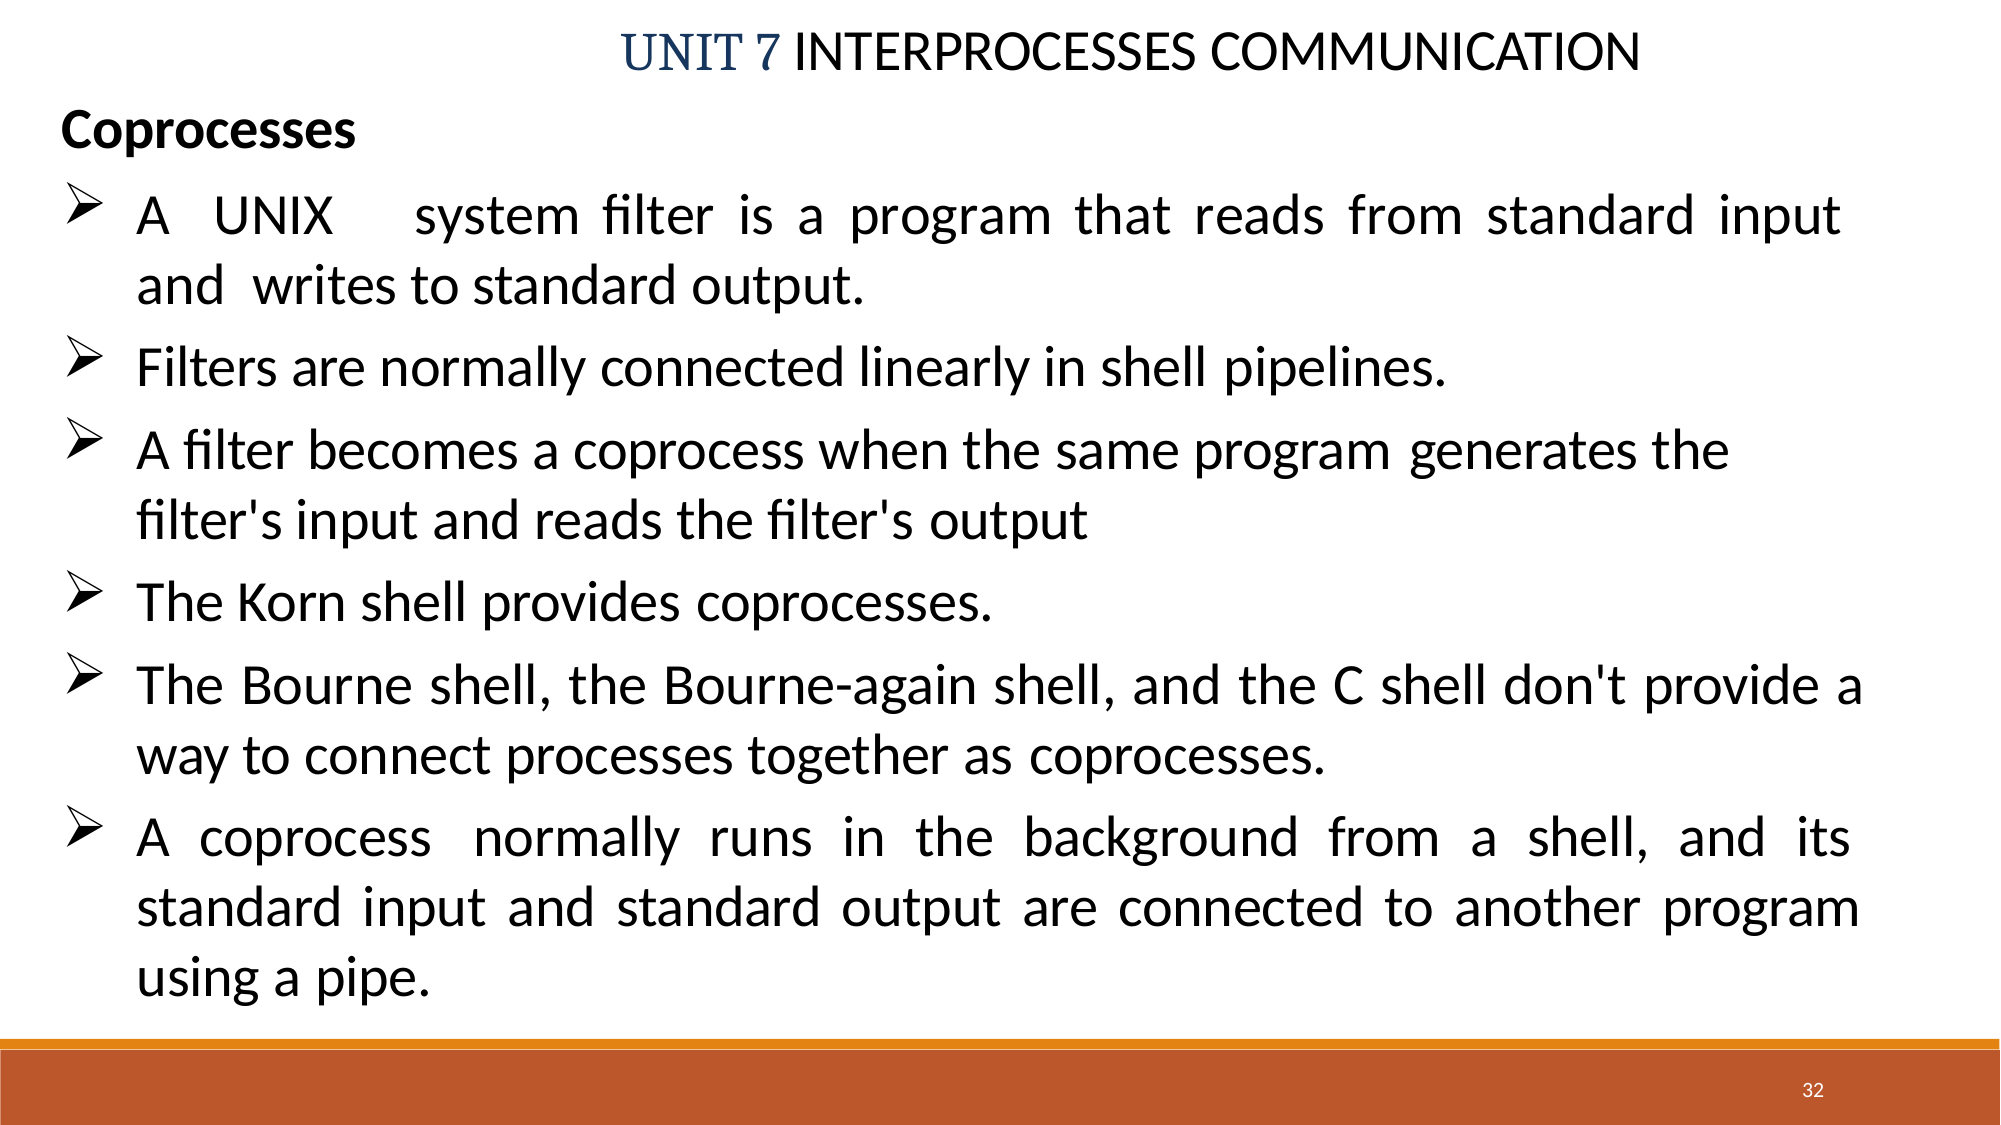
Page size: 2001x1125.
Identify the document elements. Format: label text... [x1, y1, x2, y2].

slide_number 32 [1797, 1078, 1829, 1125]
text_box [0, 1038, 2000, 1050]
text_box UNIT 7 INTERPROCESSES COMMUNICATION Coprocesses A UNIX system filter is a program that reads from standard input and writes to standard output. Filters are normally connected linearly in shell pipelines. A filter becomes a coprocess when the same program generates the filter's input and reads the filter's output The Korn shell provides coprocesses. The Bourne shell, the Bourne-again shell, and the C shell don't provide a way to connect processes together as coprocesses. A coprocess normally runs in the background from a shell, and its standard input and standard output are connected to another program using a pipe. [59, 1, 1882, 1009]
